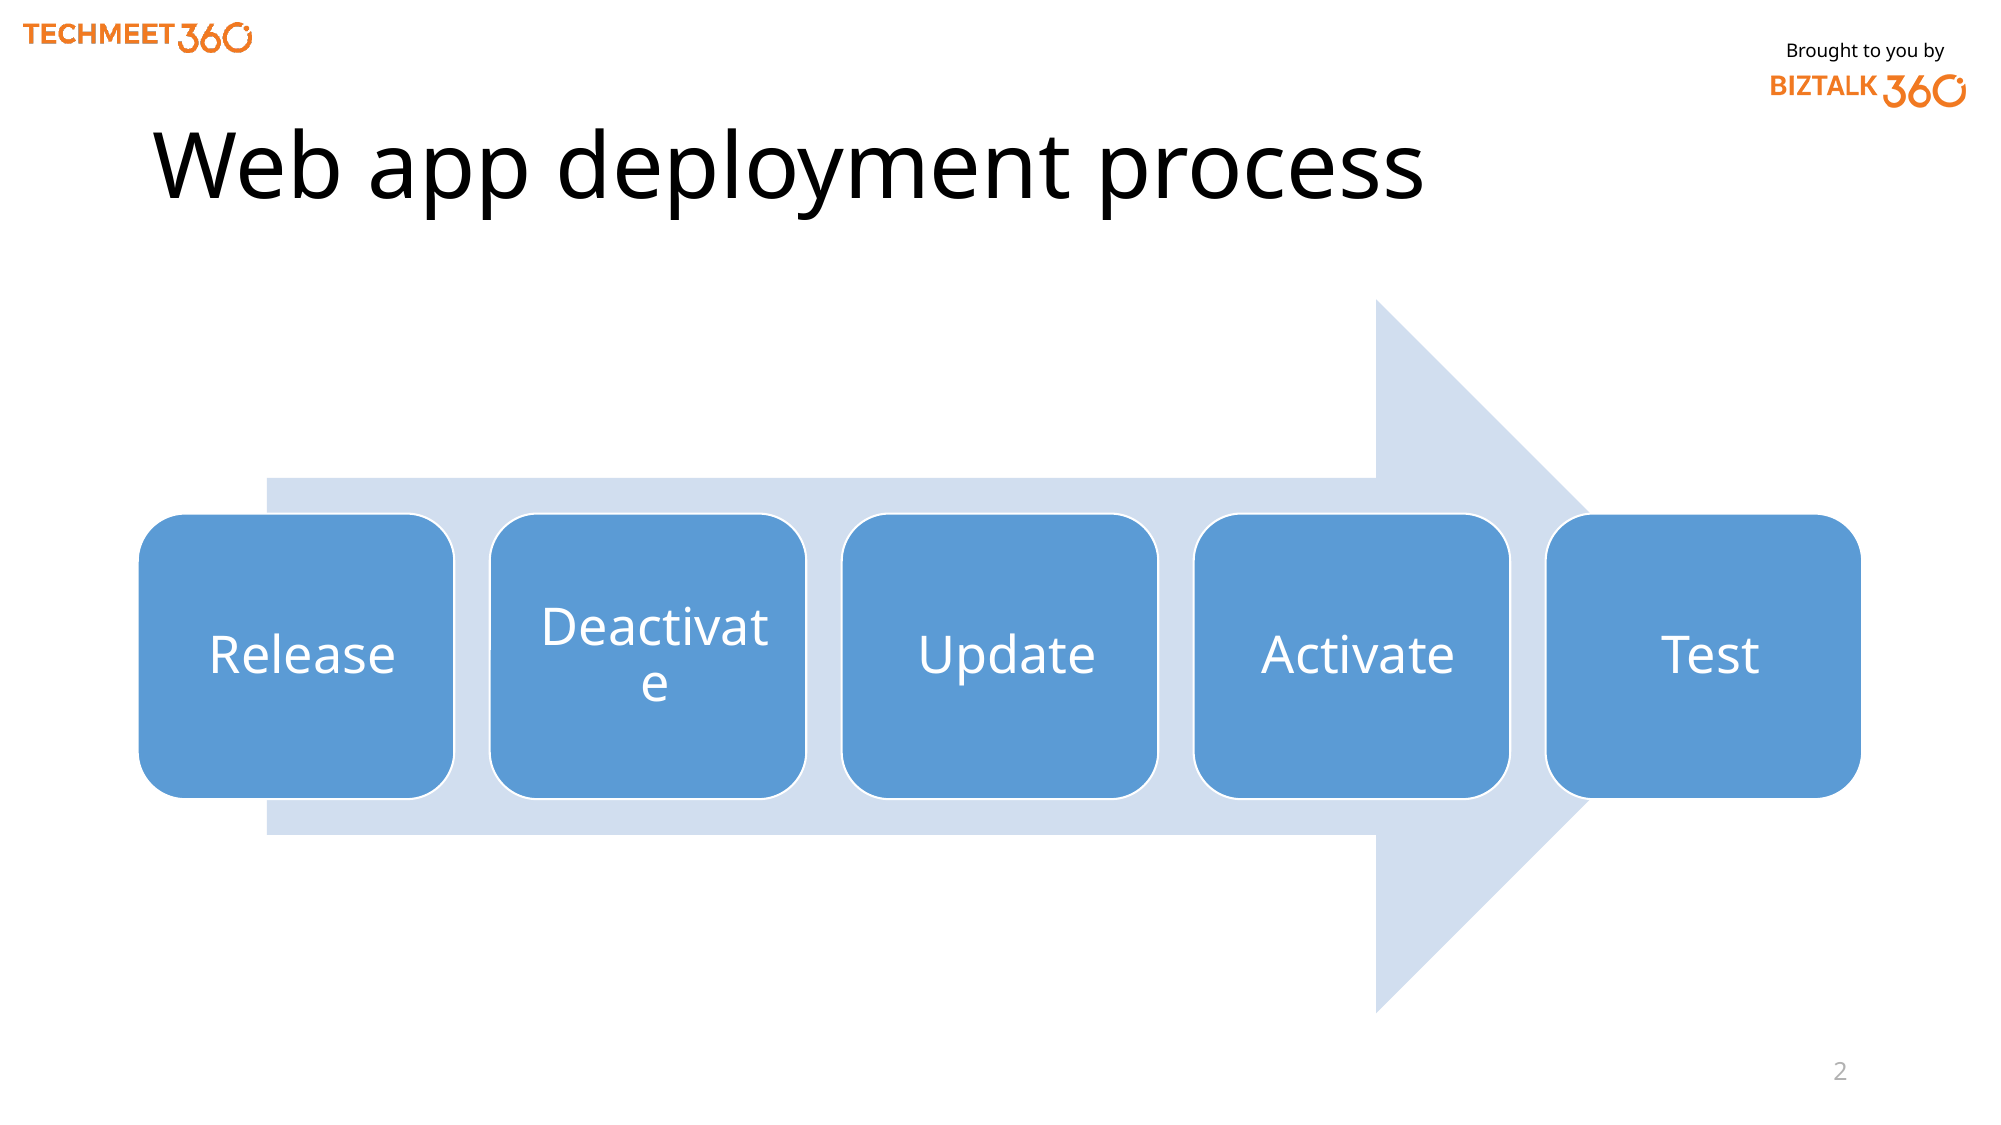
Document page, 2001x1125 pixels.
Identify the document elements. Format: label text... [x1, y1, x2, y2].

picture [23, 22, 252, 53]
picture [1863, 74, 1966, 108]
title Web app deployment process [137, 59, 1863, 278]
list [137, 299, 1863, 1014]
slide_number 2 [1412, 1042, 1863, 1103]
